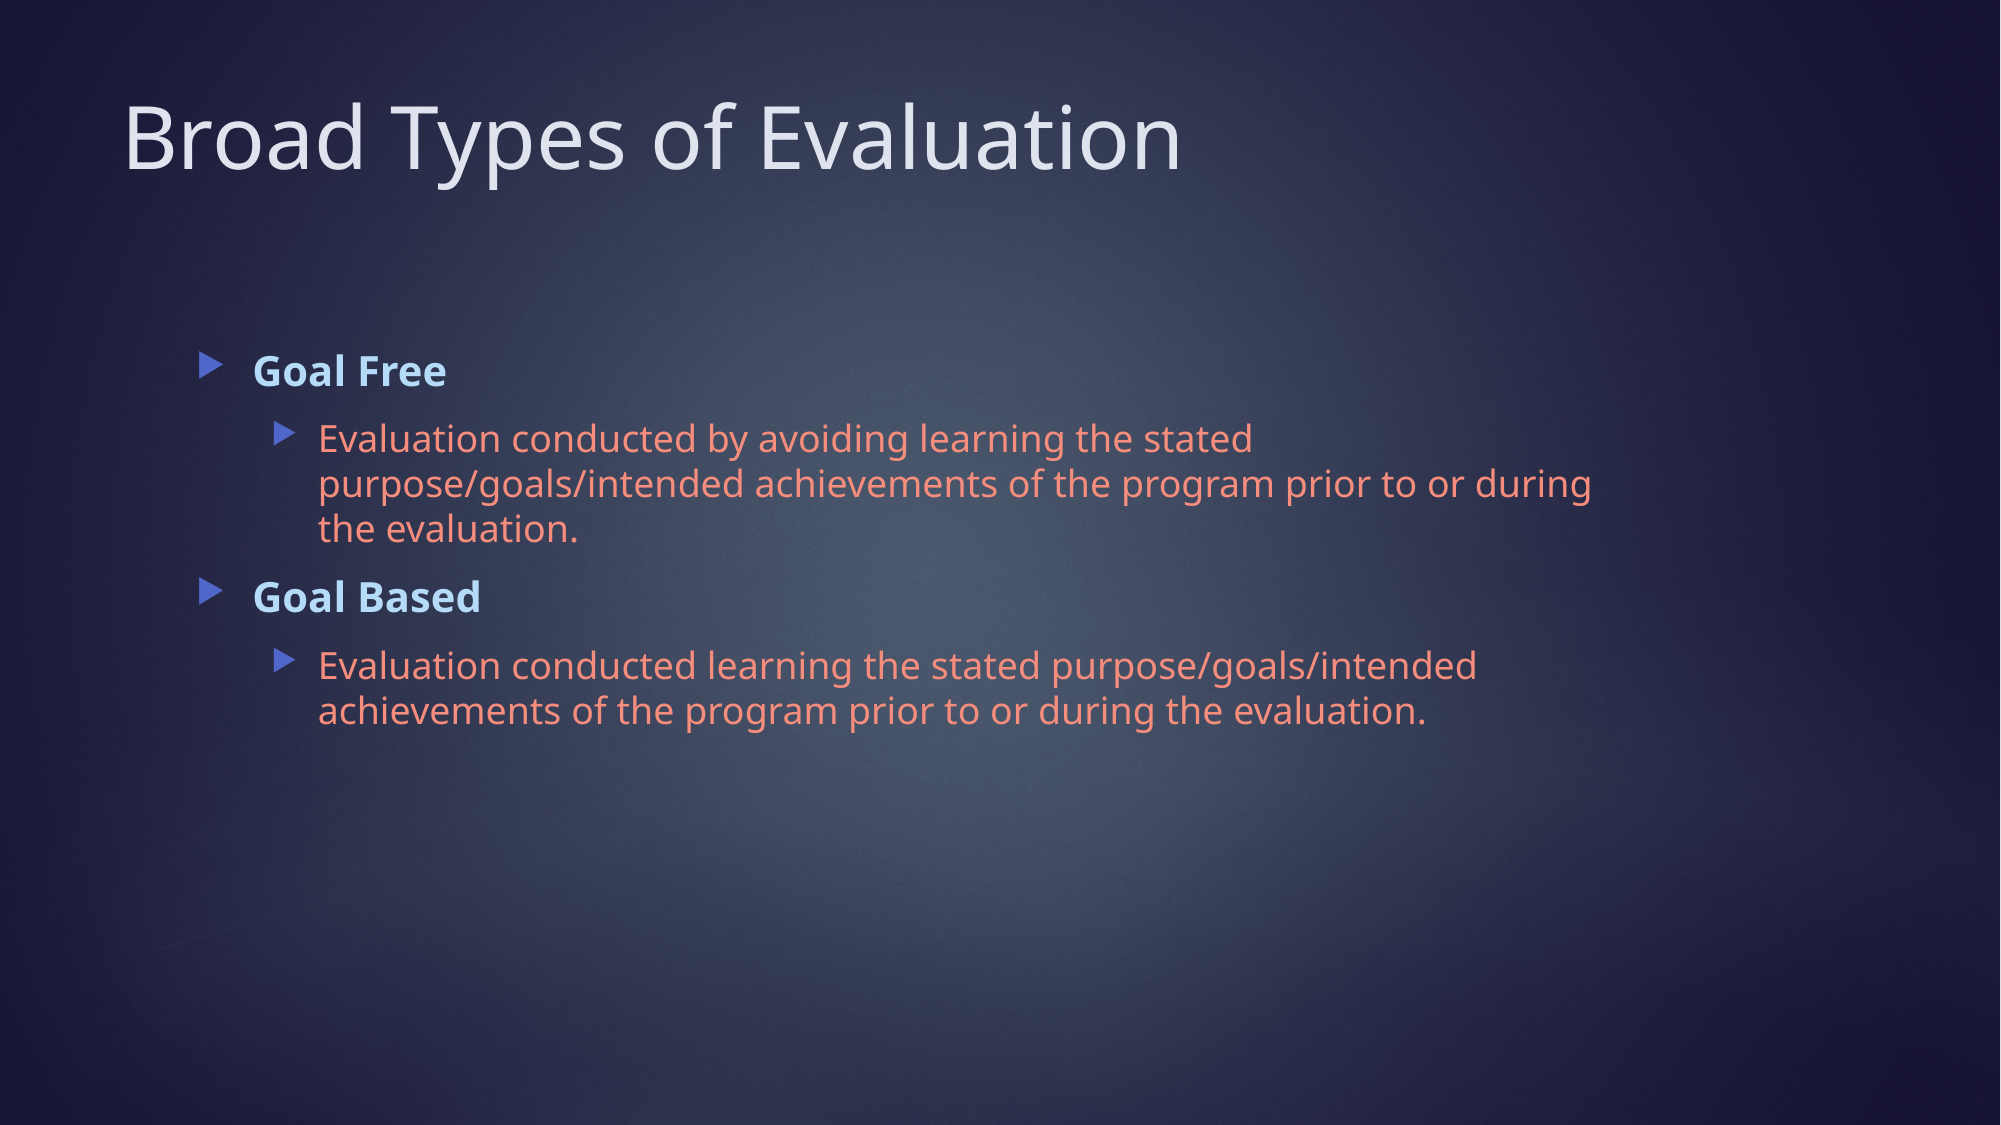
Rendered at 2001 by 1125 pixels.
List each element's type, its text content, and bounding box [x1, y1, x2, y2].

title Broad Types of Evaluation [106, 74, 1649, 304]
list Goal Free Evaluation conducted by avoiding learning the stated purpose/goals/intended achievements of the program prior to or during the evaluation. Goal Based Evaluation conducted learning the stated purpose/goals/intended achievements of the program prior to or during the evaluation. [181, 336, 1649, 1025]
